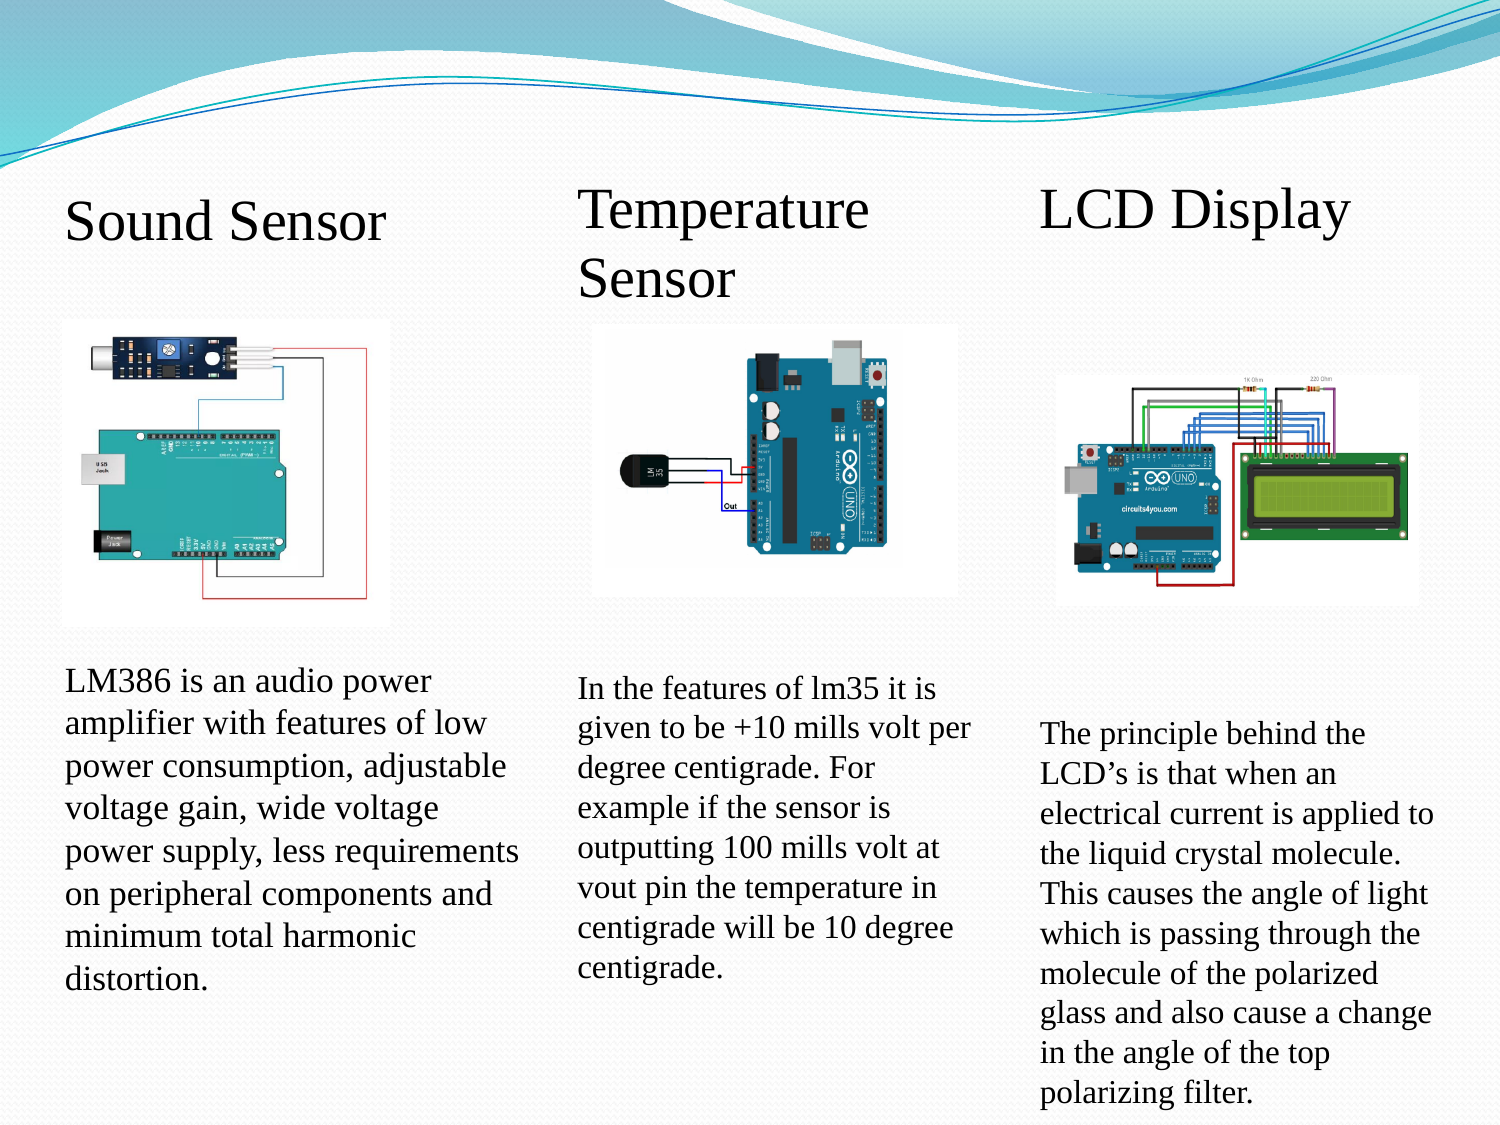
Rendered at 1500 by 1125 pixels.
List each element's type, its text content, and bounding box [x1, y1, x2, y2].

list Sound Sensor LM386 is an audio power amplifier with features of low power consumption, adjustable voltage gain, wide voltage power supply, less requirements on peripheral components and minimum total harmonic distortion. [50, 174, 538, 1043]
list Temperature Sensor In the features of lm35 it is given to be +10 mills volt per degree centigrade. For example if the sensor is outputting 100 mills volt at vout pin the temperature in centigrade will be 10 degree centigrade. [562, 162, 988, 1043]
picture [61, 319, 390, 627]
picture [1055, 375, 1419, 607]
text_box LCD Display The principle behind the LCD’s is that when an electrical current is applied to the liquid crystal molecule. This causes the angle of light which is passing through the molecule of the polarized glass and also cause a change in the angle of the top polarizing filter. [1025, 162, 1450, 1125]
picture [592, 324, 958, 597]
